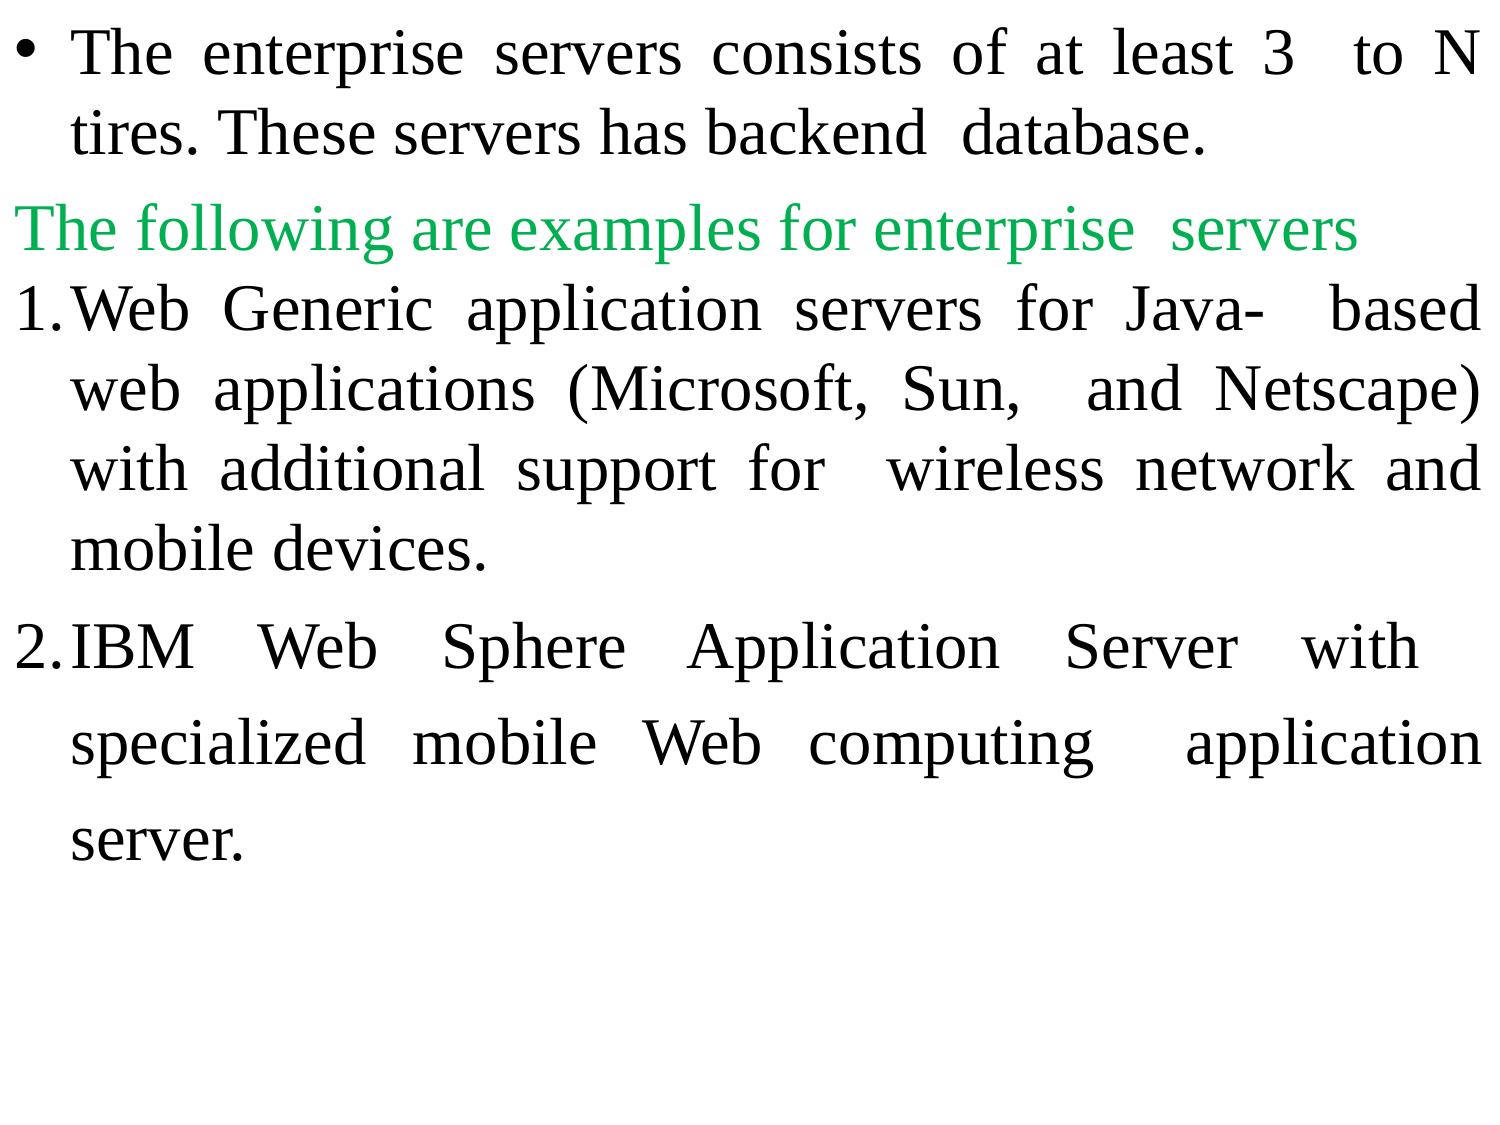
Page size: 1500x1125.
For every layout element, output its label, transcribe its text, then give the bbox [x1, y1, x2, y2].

text_box The enterprise servers consists of at least 3 to N tires. These servers has backend database. The following are examples for enterprise servers Web Generic application servers for Java- based web applications (Microsoft, Sun, and Netscape) with additional support for wireless network and mobile devices. IBM Web Sphere Application Server with specialized mobile Web computing application server. [12, 5, 1486, 874]
